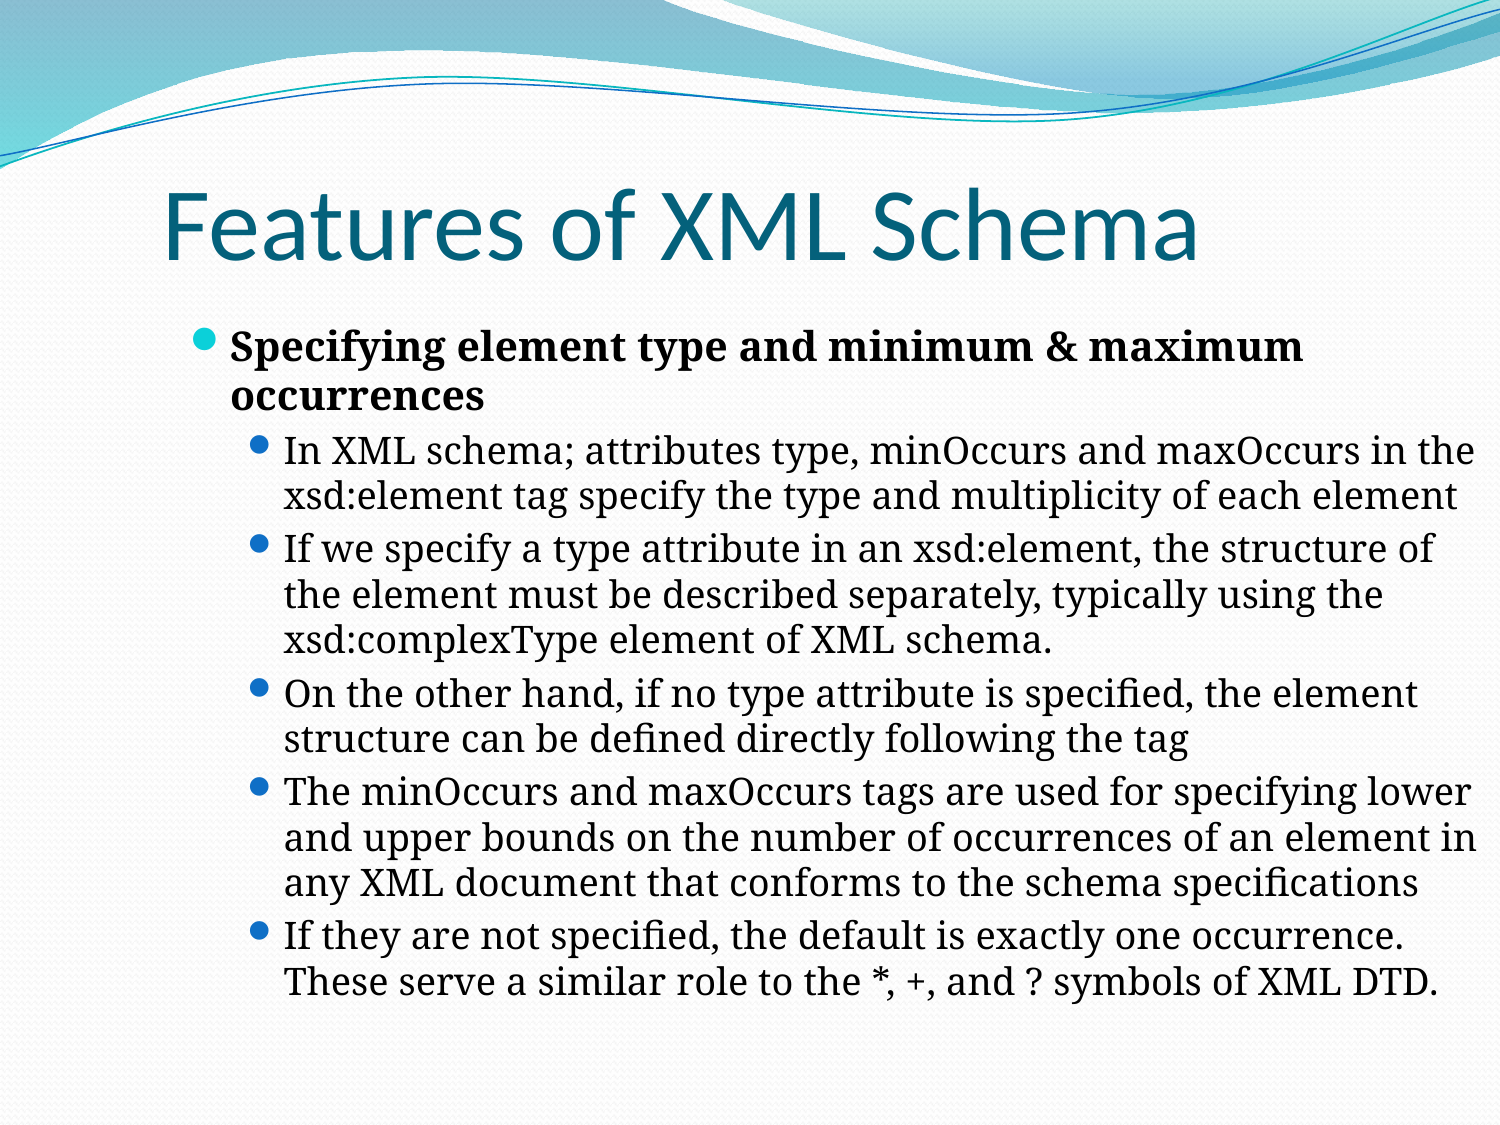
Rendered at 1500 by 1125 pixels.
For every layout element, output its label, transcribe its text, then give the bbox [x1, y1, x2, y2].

title Features of XML Schema [162, 31, 1500, 282]
list Specifying element type and minimum & maximum occurrences In XML schema; attributes type, minOccurs and maxOccurs in the xsd:element tag specify the type and multiplicity of each element If we specify a type attribute in an xsd:element, the structure of the element must be described separately, typically using the xsd:complexType element of XML schema. On the other hand, if no type attribute is specified, the element structure can be defined directly following the tag The minOccurs and maxOccurs tags are used for specifying lower and upper bounds on the number of occurrences of an element in any XML document that conforms to the schema specifications If they are not specified, the default is exactly one occurrence. These serve a similar role to the *, +, and ? symbols of XML DTD. [174, 312, 1500, 1063]
